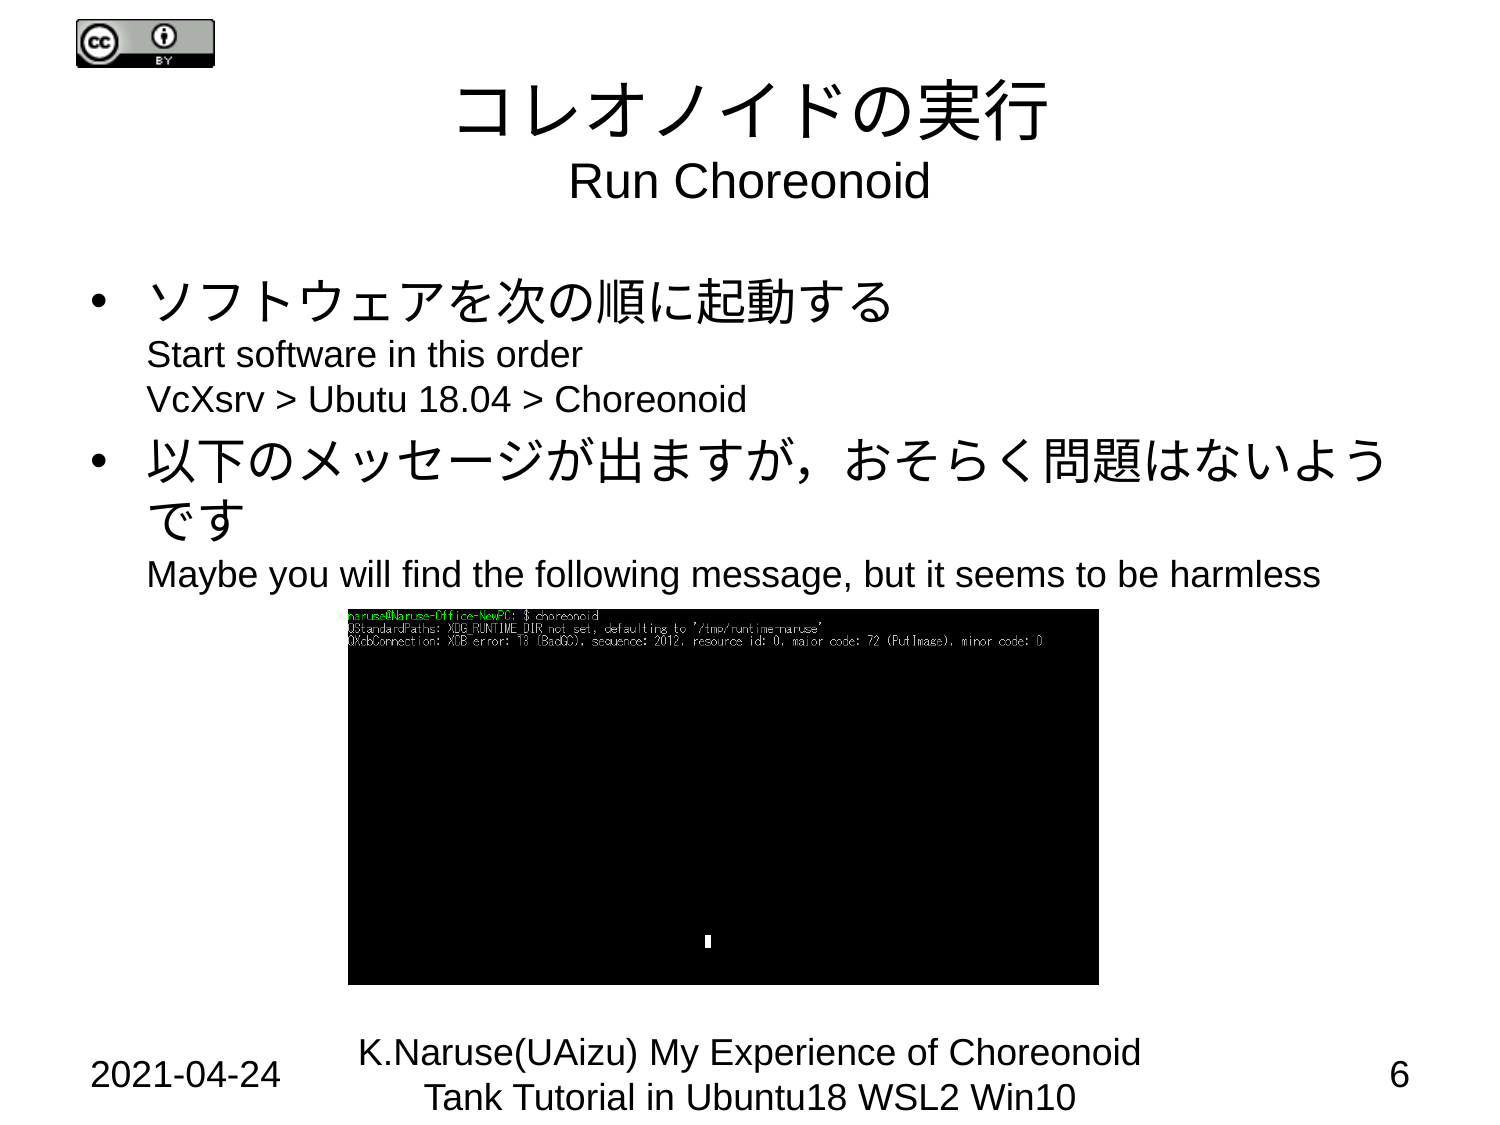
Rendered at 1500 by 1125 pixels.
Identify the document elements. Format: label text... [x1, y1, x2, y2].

picture [76, 19, 215, 45]
picture [348, 609, 1099, 985]
title コレオノイドの実行 Run Choreonoid [75, 45, 1425, 233]
slide_number 6 [1198, 1042, 1425, 1103]
list ソフトウェアを次の順に起動する Start software in this order VcXsrv > Ubutu 18.04 > Choreonoid 以下のメッセージが出ますが，おそらく問題はないようです Maybe you will find the following message, but it seems to be harmless [75, 262, 1425, 1005]
footer K.Naruse(UAizu) My Experience of Choreonoid Tank Tutorial in Ubuntu18 WSL2 Win10 [312, 1042, 1188, 1103]
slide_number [75, 1042, 302, 1103]
